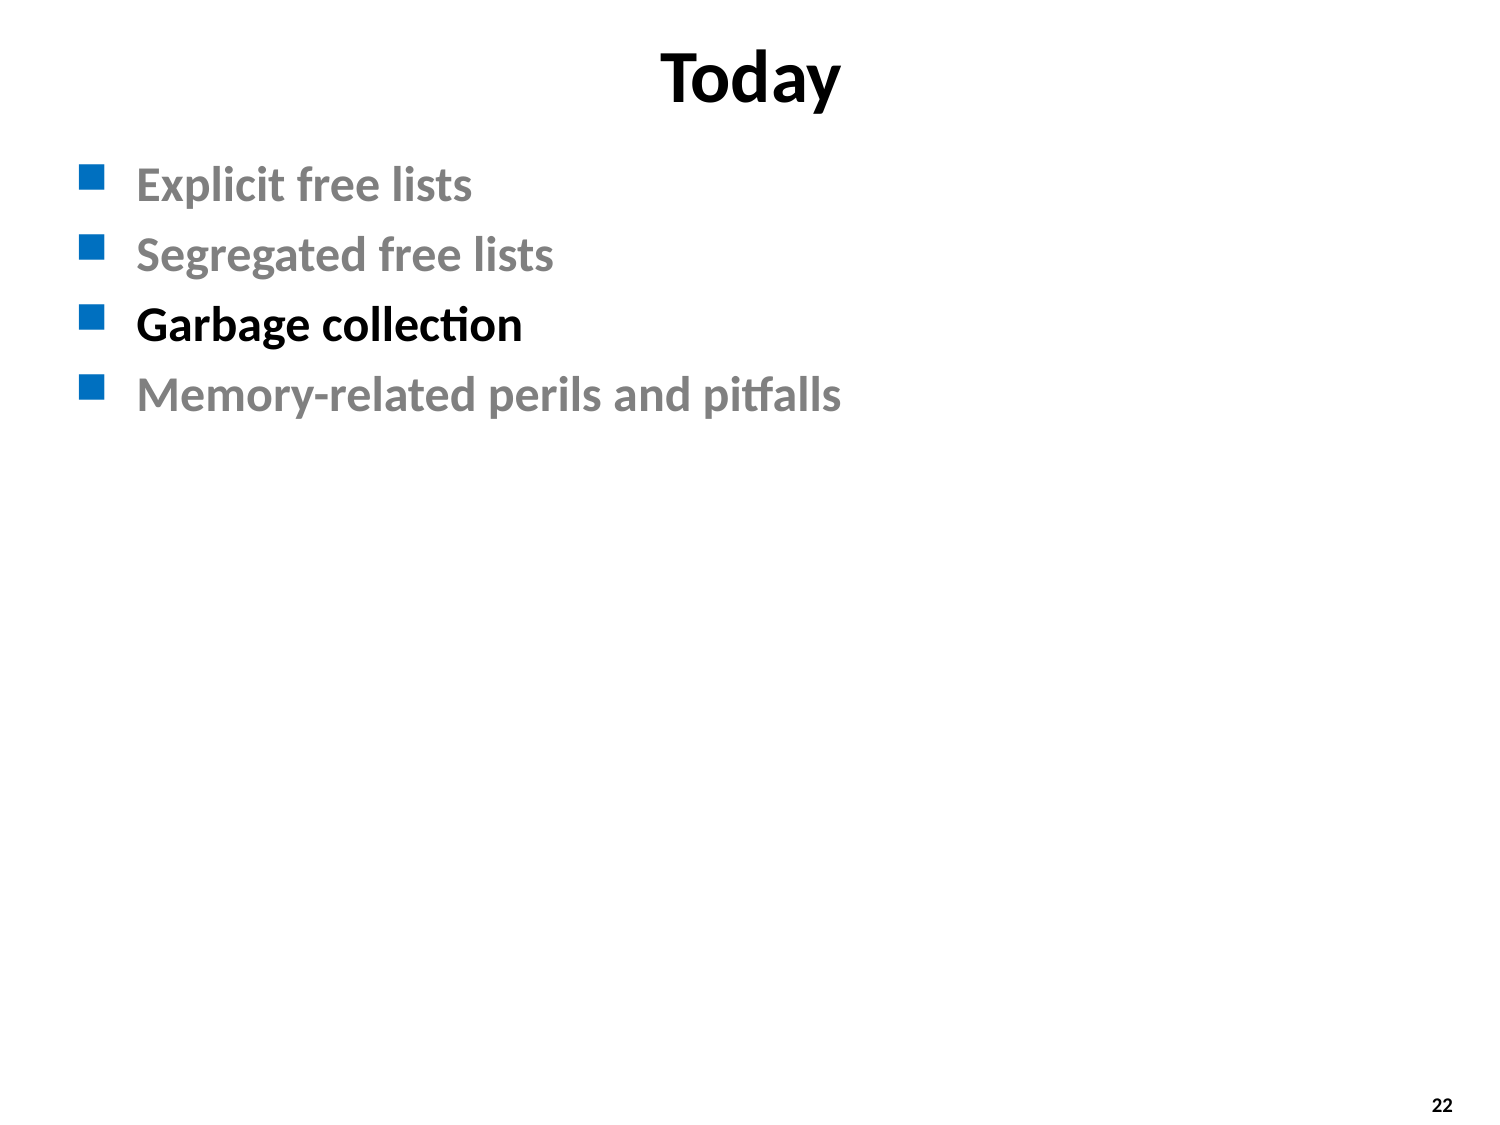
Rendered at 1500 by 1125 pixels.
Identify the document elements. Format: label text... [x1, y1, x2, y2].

title Today [128, 7, 1375, 138]
list Explicit free lists Segregated free lists Garbage collection Memory-related perils and pitfalls [64, 143, 1438, 1040]
